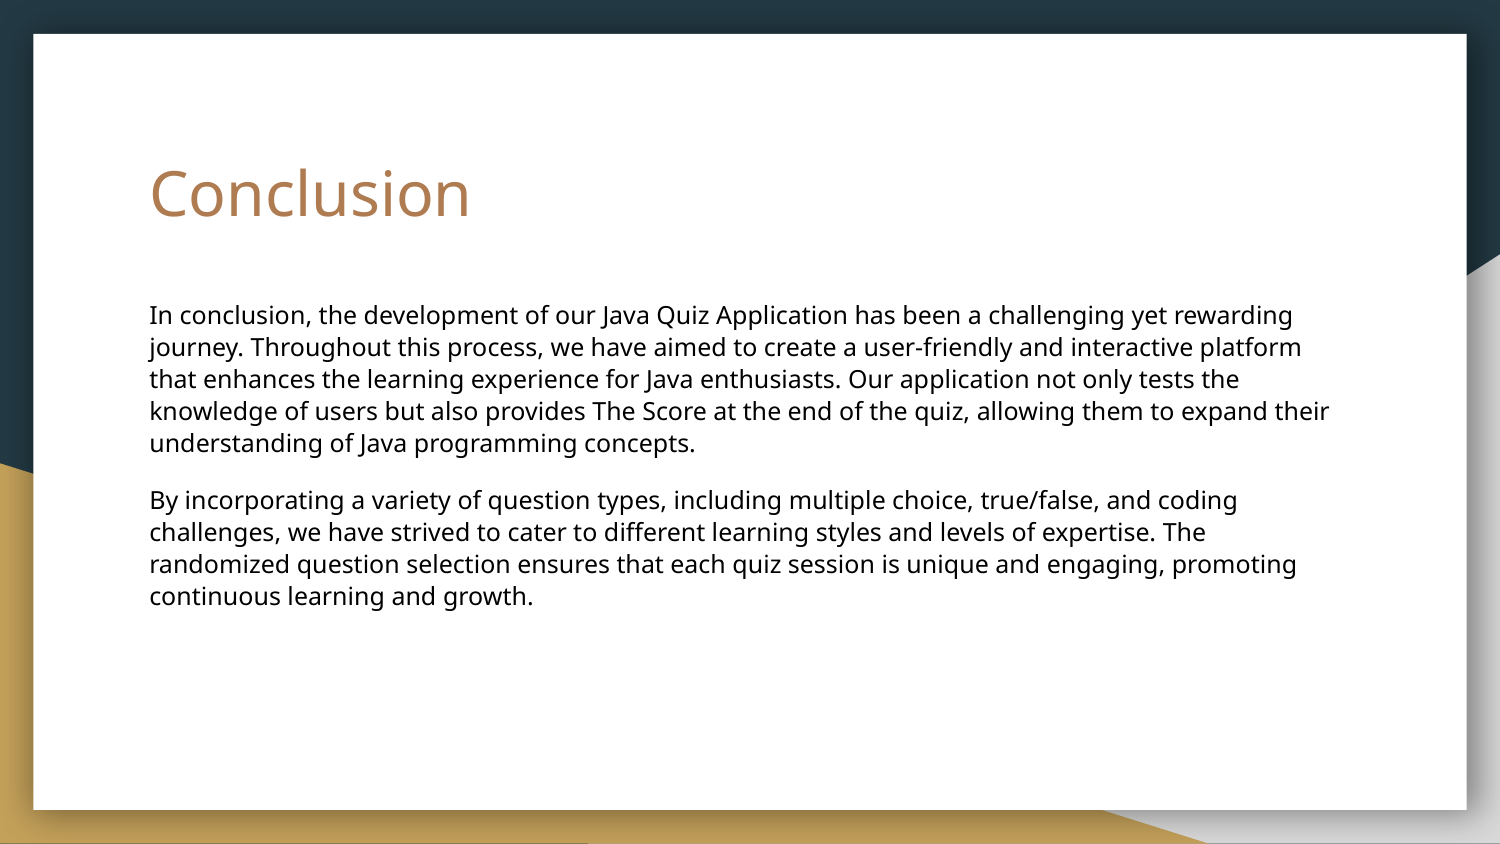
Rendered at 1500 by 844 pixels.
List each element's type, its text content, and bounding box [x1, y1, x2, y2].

title Conclusion [134, 138, 1366, 282]
list In conclusion, the development of our Java Quiz Application has been a challenging yet rewarding journey. Throughout this process, we have aimed to create a user-friendly and interactive platform that enhances the learning experience for Java enthusiasts. Our application not only tests the knowledge of users but also provides The Score at the end of the quiz, allowing them to expand their understanding of Java programming concepts. By incorporating a variety of question types, including multiple choice, true/false, and coding challenges, we have strived to cater to different learning styles and levels of expertise. The randomized question selection ensures that each quiz session is unique and engaging, promoting continuous learning and growth. [134, 282, 1366, 677]
